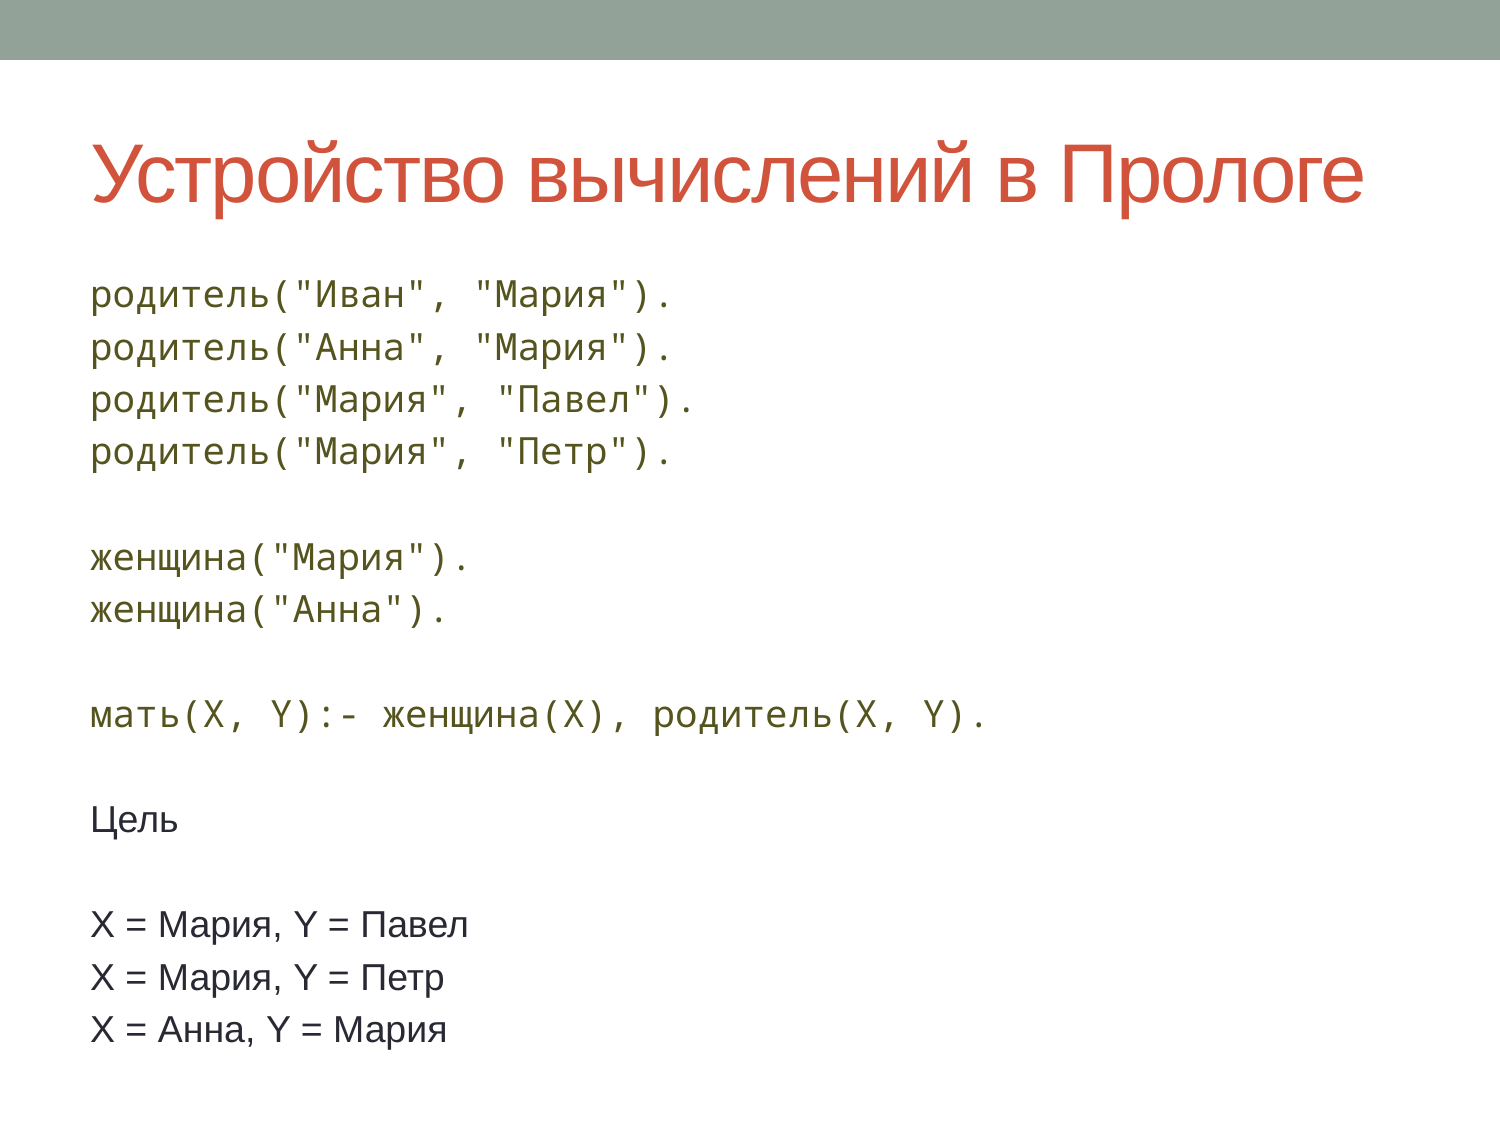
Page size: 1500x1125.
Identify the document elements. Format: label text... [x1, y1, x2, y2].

title Устройство вычислений в Прологе [75, 87, 1425, 250]
